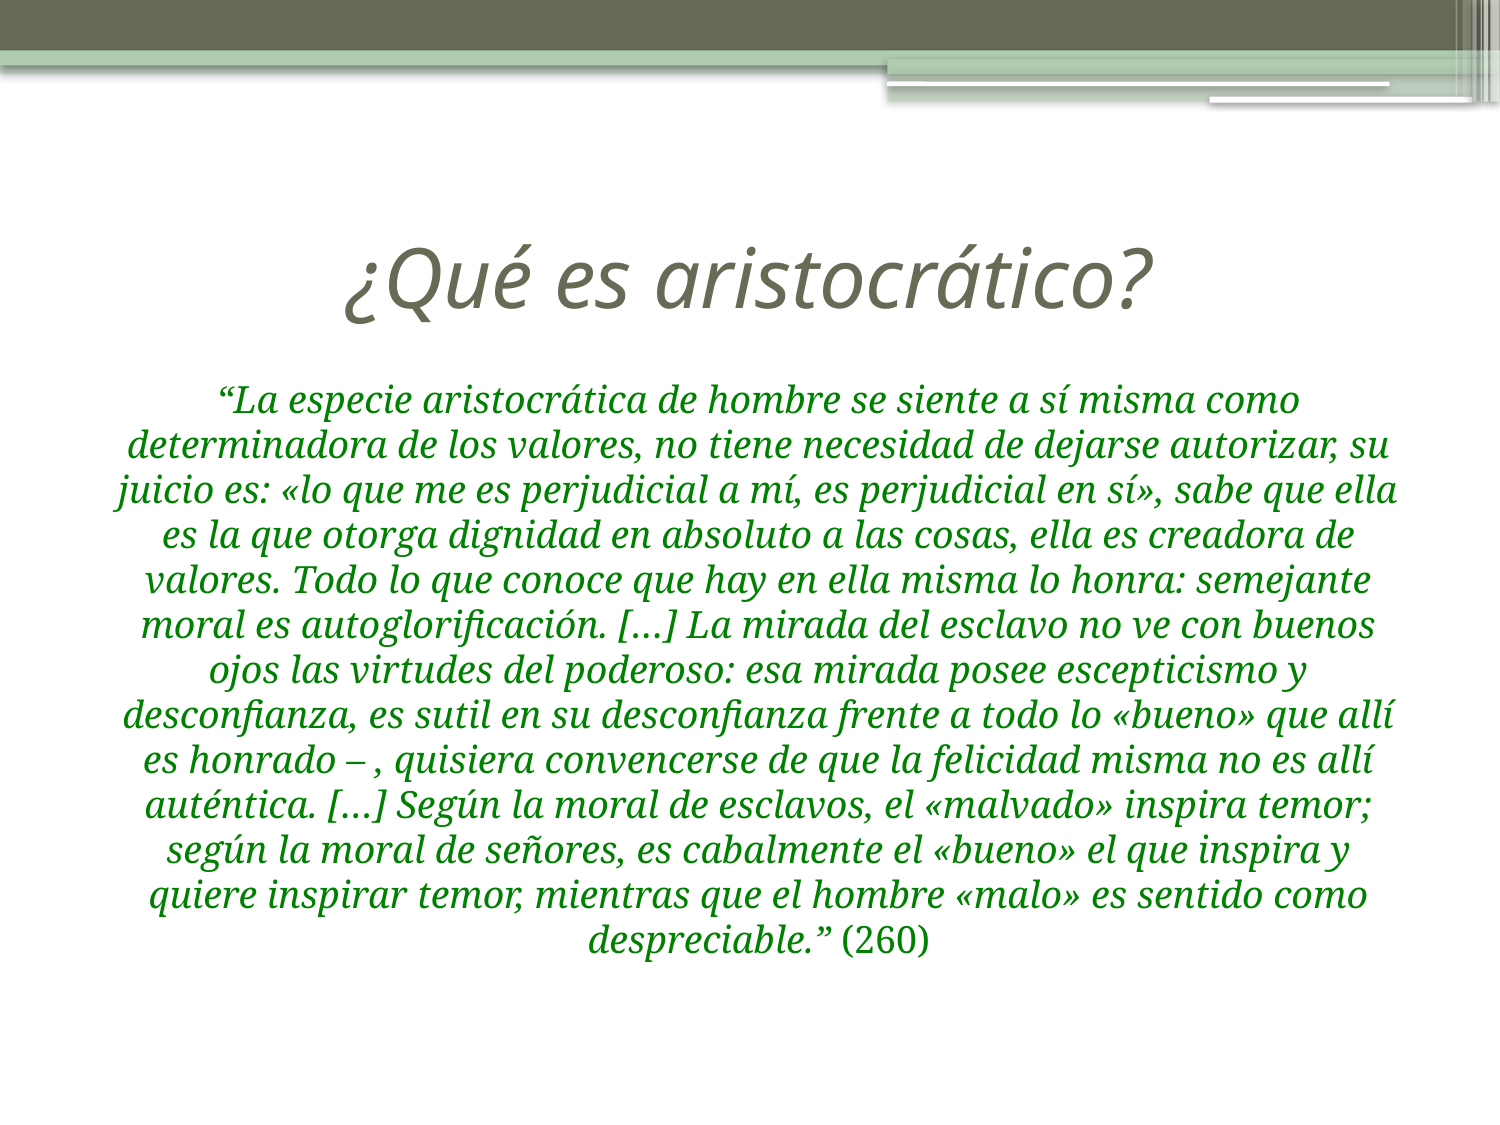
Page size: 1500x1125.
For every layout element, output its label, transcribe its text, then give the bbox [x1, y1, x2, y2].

title ¿Qué es aristocrático? [75, 187, 1425, 363]
list “La especie aristocrática de hombre se siente a sí misma como determinadora de los valores, no tiene necesidad de dejarse autorizar, su juicio es: «lo que me es perjudicial a mí, es perjudicial en sí», sabe que ella es la que otorga dignidad en absoluto a las cosas, ella es creadora de valores. Todo lo que conoce que hay en ella misma lo honra: semejante moral es autoglorificación. […] La mirada del esclavo no ve con buenos ojos las virtudes del poderoso: esa mirada posee escepticismo y desconfianza, es sutil en su desconfianza frente a todo lo «bueno» que allí es honrado – , quisiera convencerse de que la felicidad misma no es allí auténtica. […] Según la moral de esclavos, el «malvado» inspira temor; según la moral de señores, es cabalmente el «bueno» el que inspira y quiere inspirar temor, mientras que el hombre «malo» es sentido como despreciable.” (260) [75, 368, 1425, 1079]
